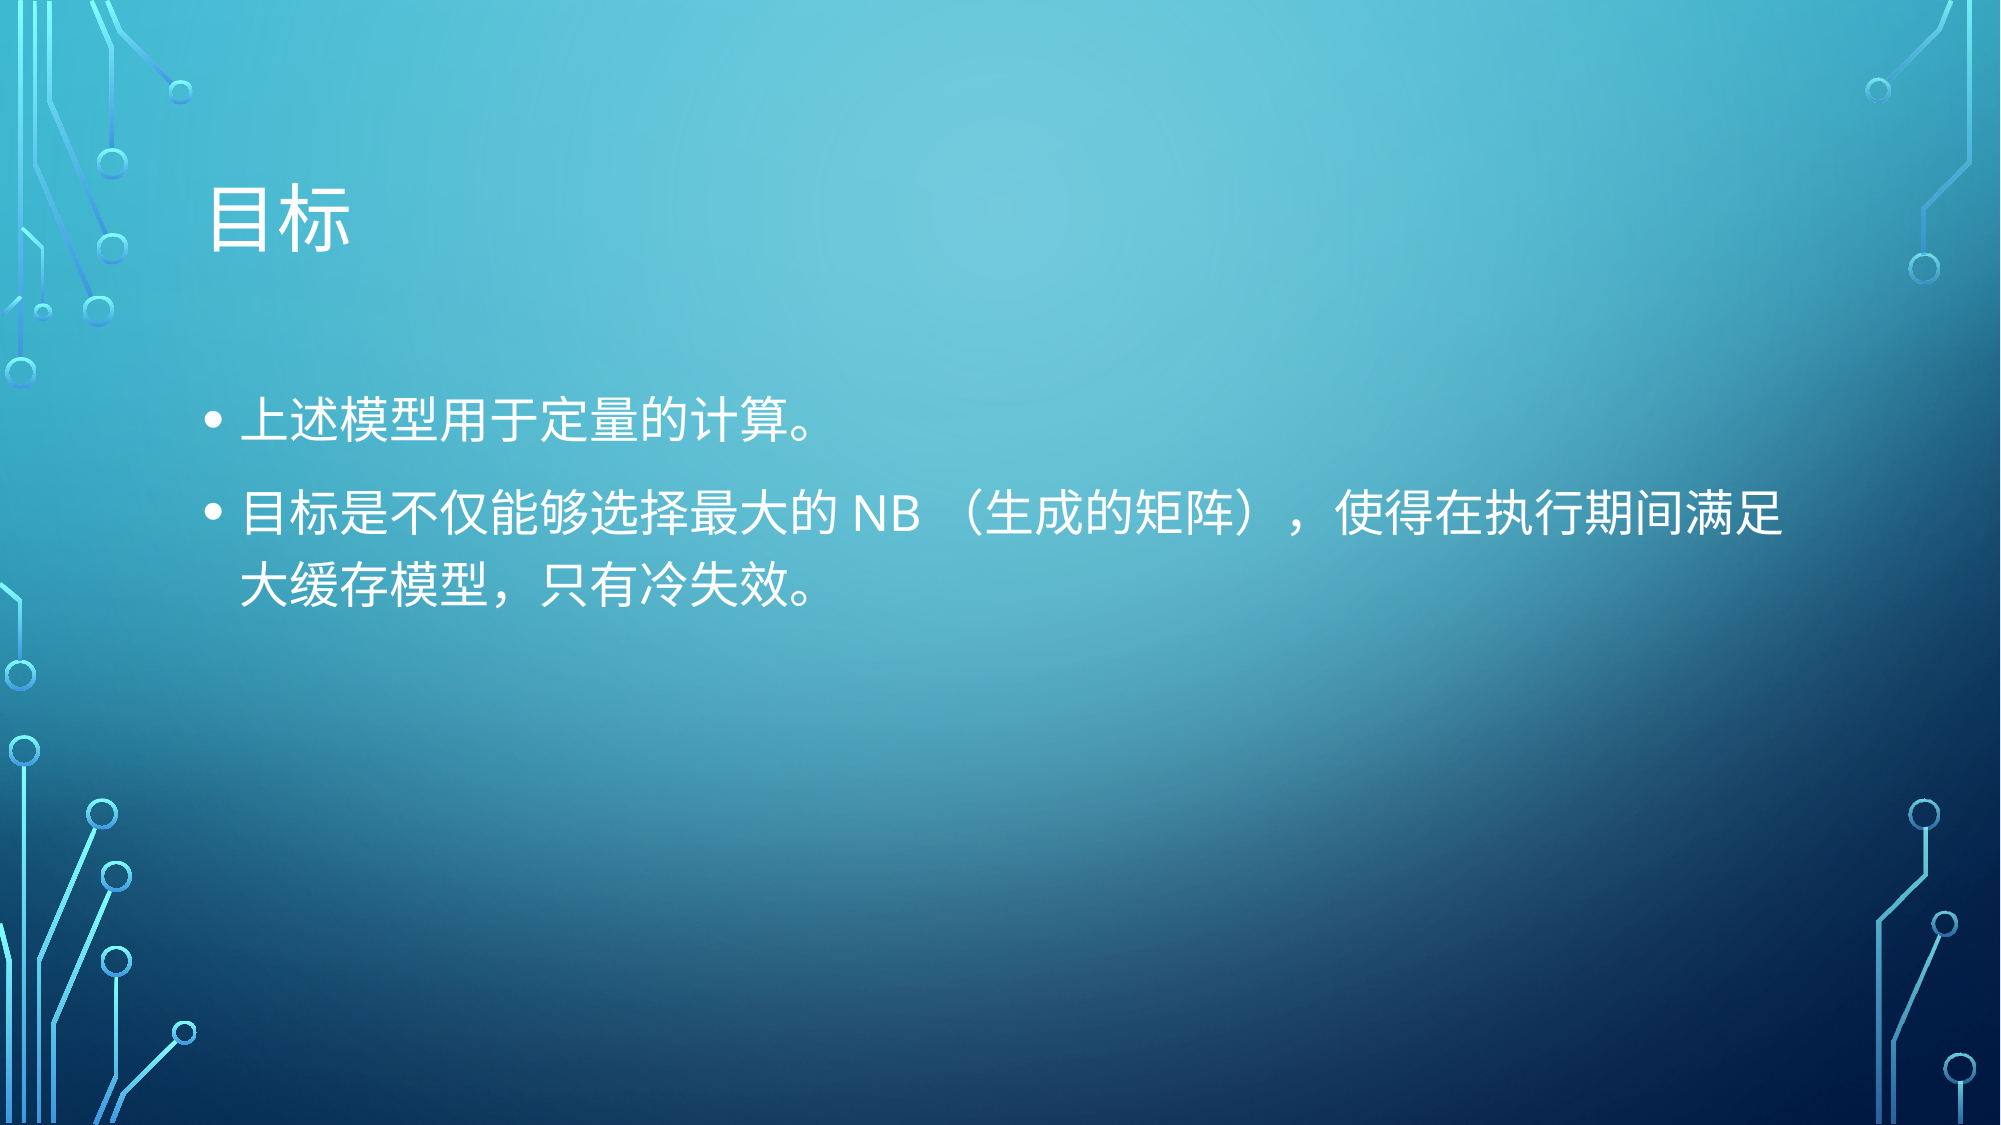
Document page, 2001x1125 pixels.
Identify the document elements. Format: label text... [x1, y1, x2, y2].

title 目标 [187, 101, 1813, 344]
list 上述模型用于定量的计算。 目标是不仅能够选择最大的NB（生成的矩阵），使得在执行期间满足大缓存模型，只有冷失效。 [187, 369, 1813, 950]
